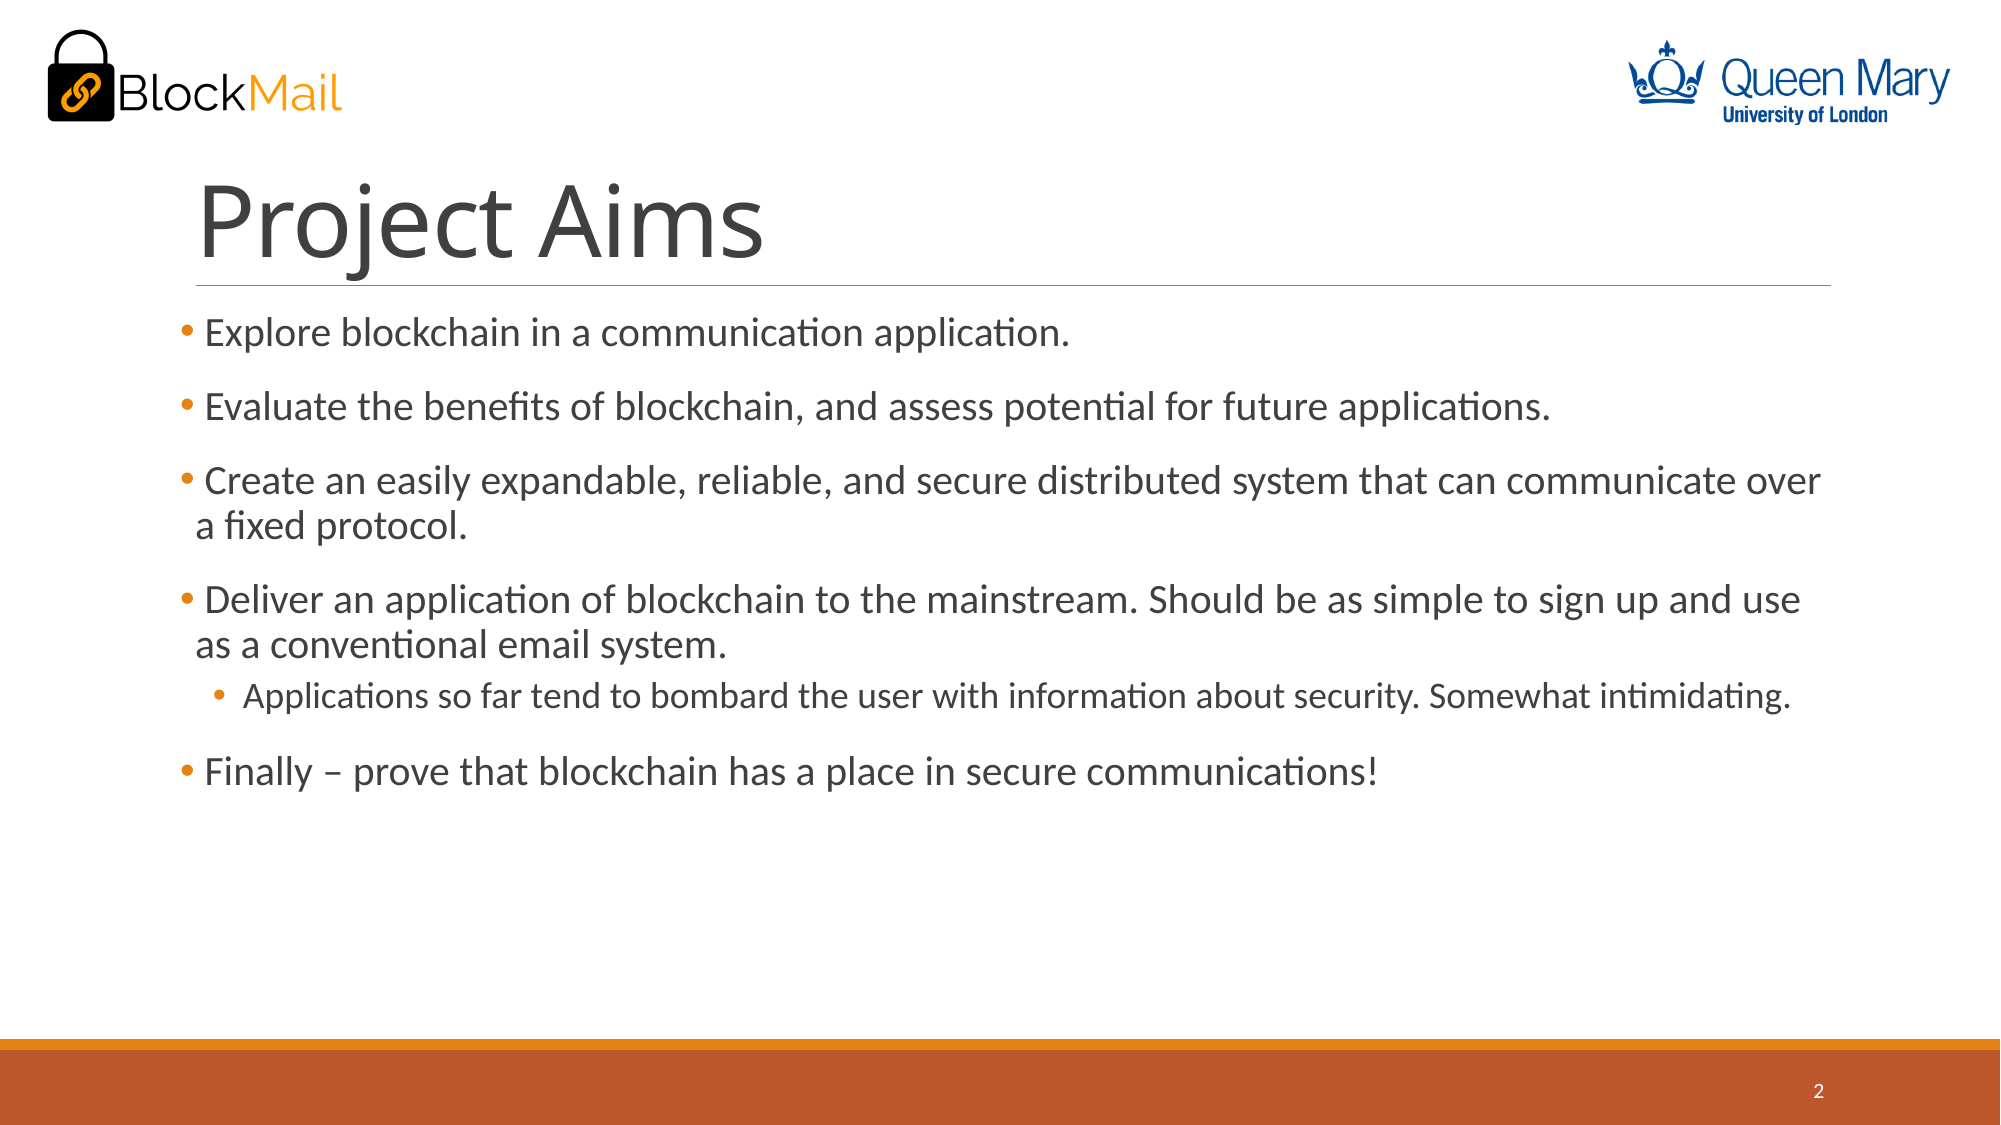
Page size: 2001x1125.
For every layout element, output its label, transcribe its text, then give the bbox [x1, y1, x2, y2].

title Project Aims [180, 47, 1830, 285]
picture [46, 28, 345, 123]
list Explore blockchain in a communication application. Evaluate the benefits of blockchain, and assess potential for future applications. Create an easily expandable, reliable, and secure distributed system that can communicate over a fixed protocol. Deliver an application of blockchain to the mainstream. Should be as simple to sign up and use as a conventional email system. Applications so far tend to bombard the user with information about security. Somewhat intimidating. Finally – prove that blockchain has a place in secure communications! [180, 302, 1830, 963]
picture [1625, 37, 1954, 125]
slide_number 2 [1624, 1059, 1840, 1120]
